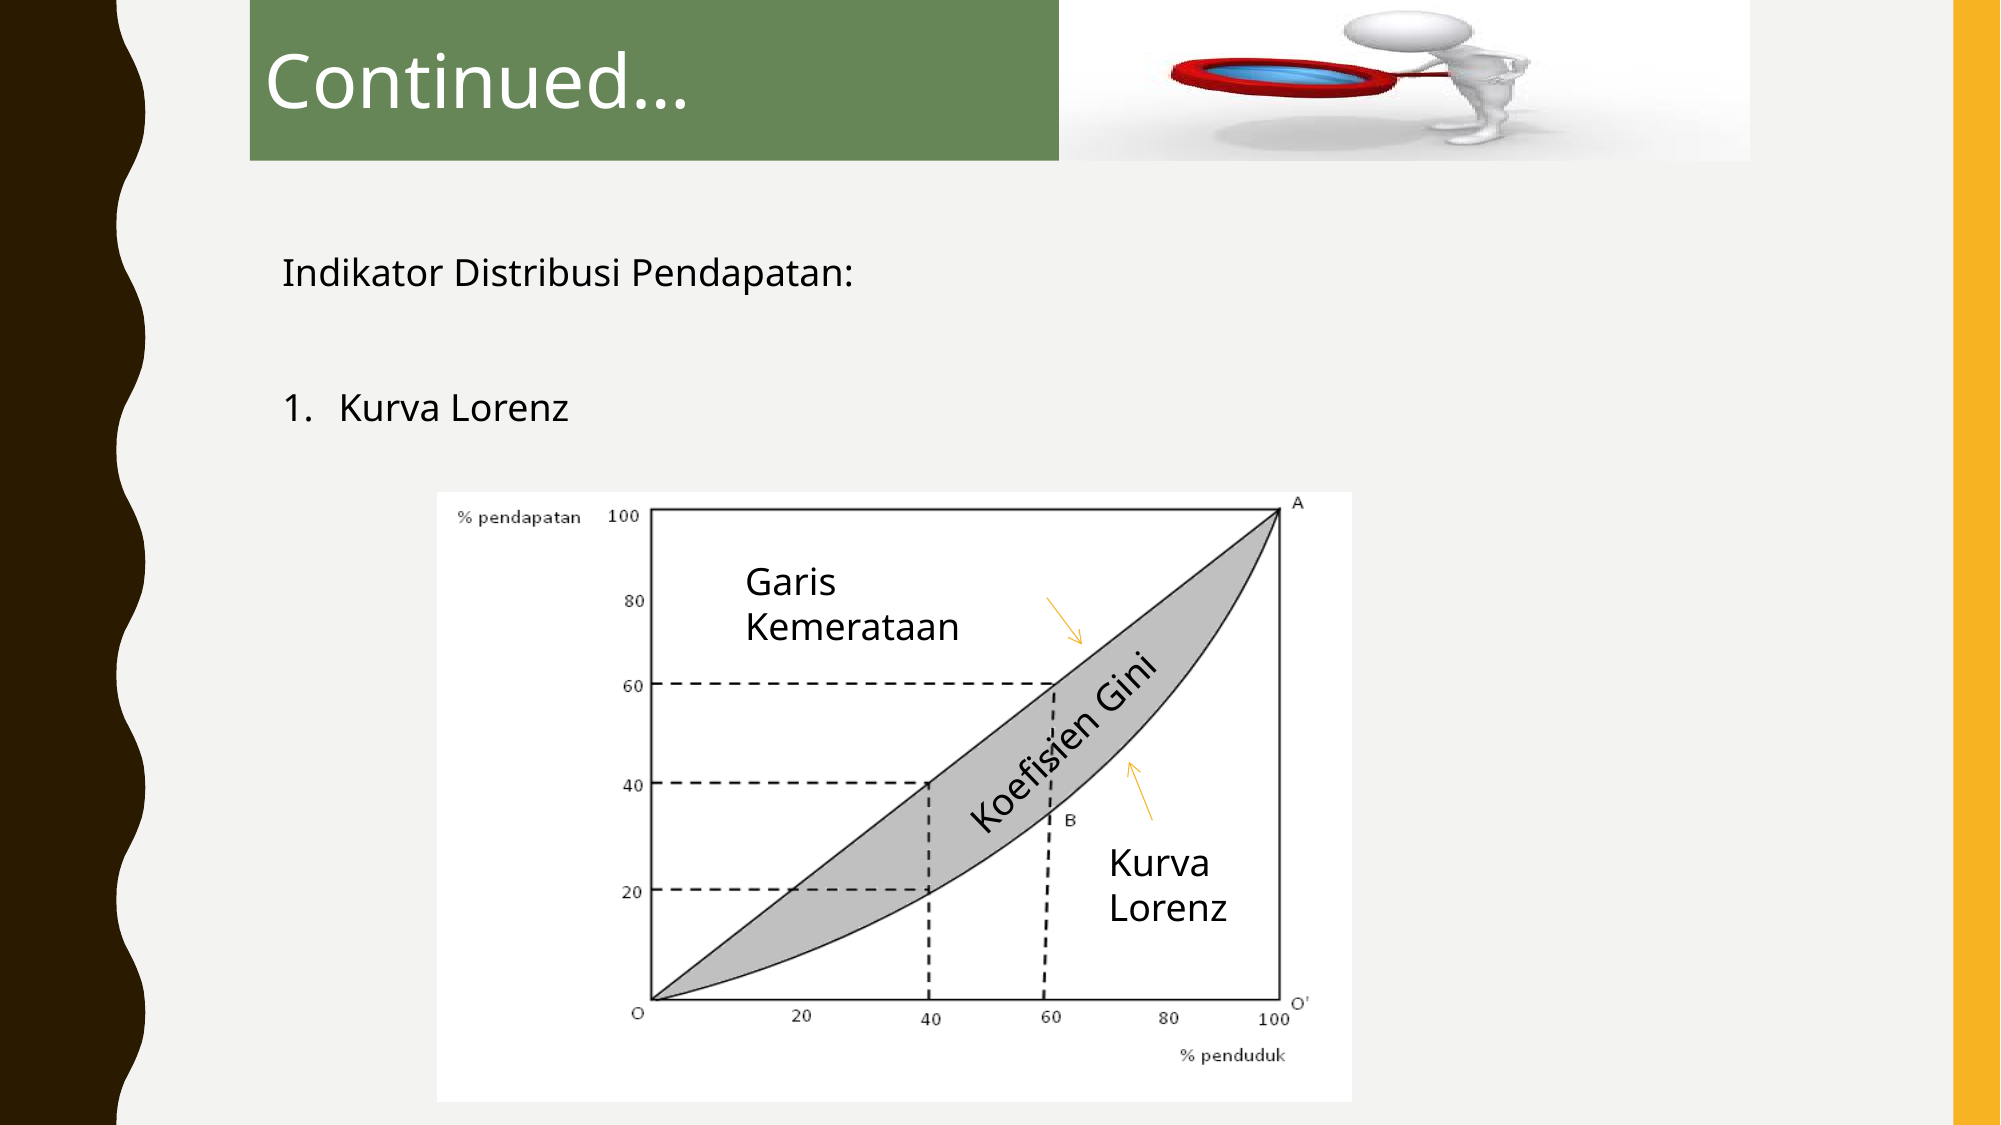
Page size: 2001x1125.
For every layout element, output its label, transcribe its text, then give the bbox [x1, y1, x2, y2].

text_box Indikator Distribusi Pendapatan: Kurva Lorenz [267, 196, 1095, 571]
picture [437, 492, 1352, 1102]
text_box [1040, 603, 1088, 639]
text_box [1111, 779, 1170, 803]
text_box Continued… [249, 0, 1058, 161]
picture [1058, 0, 1750, 161]
